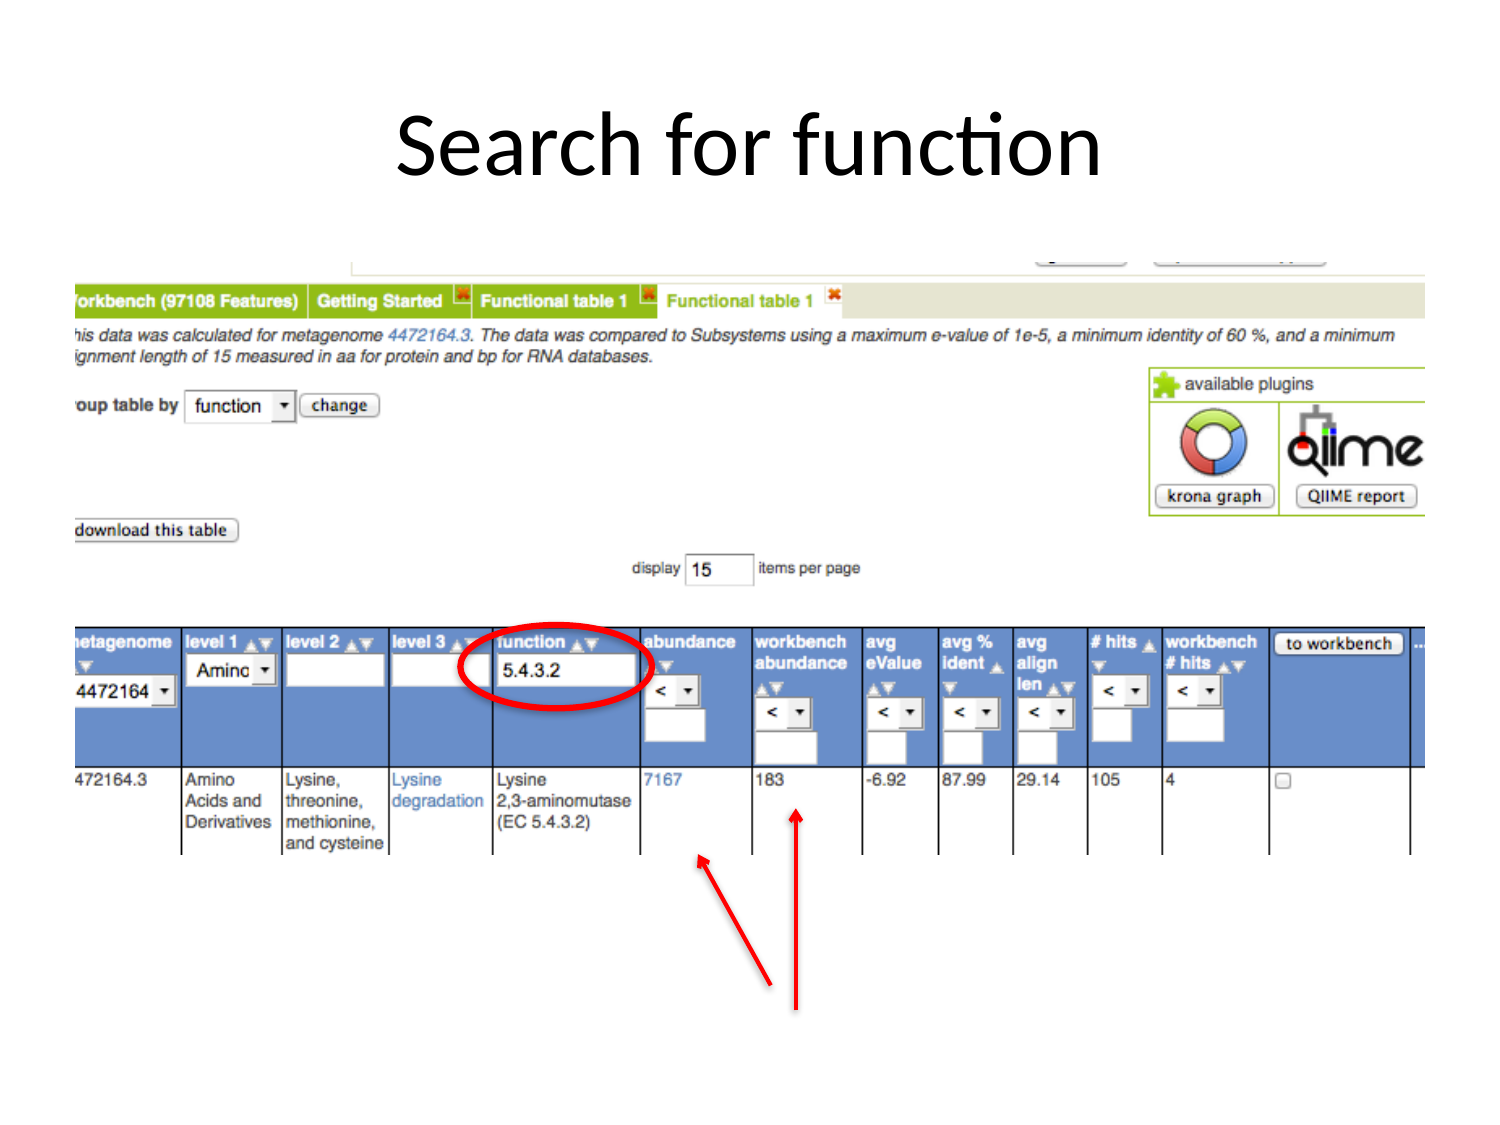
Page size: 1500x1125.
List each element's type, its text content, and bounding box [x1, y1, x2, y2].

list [74, 262, 1426, 855]
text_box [697, 853, 772, 986]
title Search for function [75, 45, 1425, 233]
